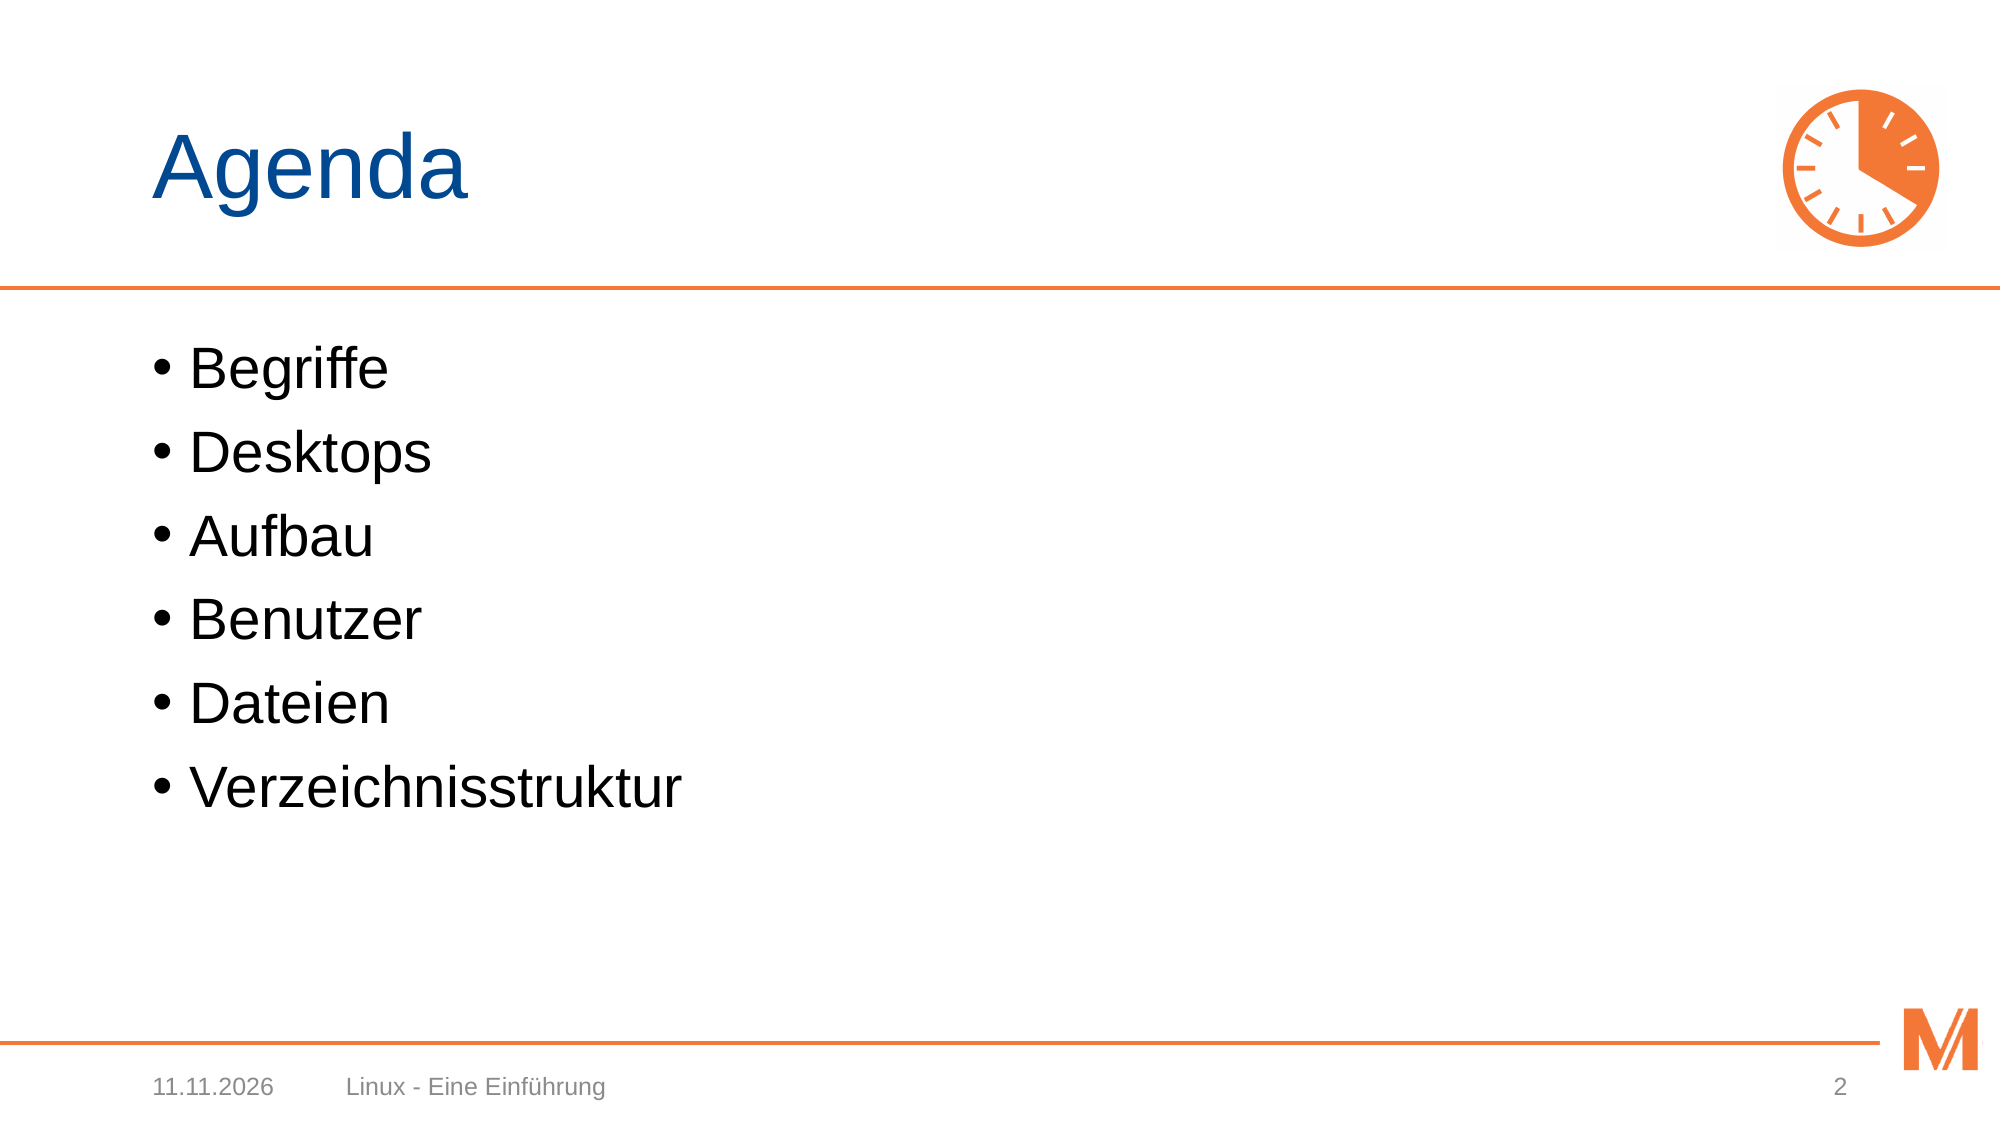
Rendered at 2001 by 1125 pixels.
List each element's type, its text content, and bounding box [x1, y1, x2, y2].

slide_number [137, 1055, 313, 1116]
list Begriffe Desktops Aufbau Benutzer Dateien Verzeichnisstruktur [137, 330, 1863, 1014]
footer Linux - Eine Einführung [330, 1055, 1721, 1116]
title Agenda [137, 59, 1863, 278]
slide_number 2 [1743, 1055, 1863, 1116]
picture [1863, 85, 1948, 252]
picture [1879, 989, 1982, 1097]
